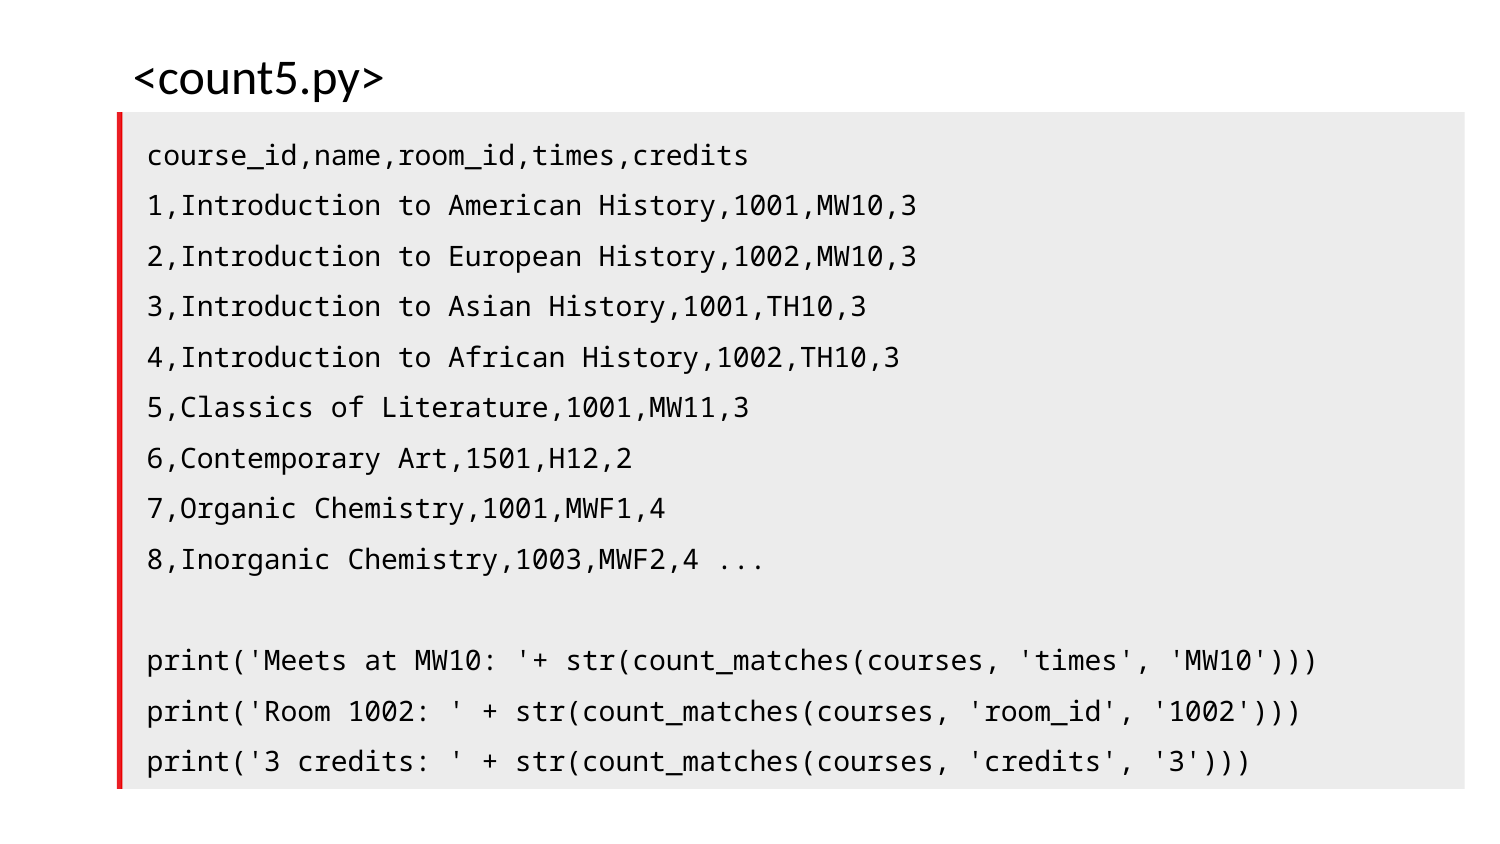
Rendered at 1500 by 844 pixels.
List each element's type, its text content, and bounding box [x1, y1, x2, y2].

list course_id,name,room_id,times,credits 1,Introduction to American History,1001,MW10,3 2,Introduction to European History,1002,MW10,3 3,Introduction to Asian History,1001,TH10,3 4,Introduction to African History,1002,TH10,3 5,Classics of Literature,1001,MW11,3 6,Contemporary Art,1501,H12,2 7,Organic Chemistry,1001,MWF1,4 8,Inorganic Chemistry,1003,MWF2,4 ... print('Meets at MW10: '+ str(count_matches(courses, 'times', 'MW10'))) print('Room 1002: ' + str(count_matches(courses, 'room_id', '1002'))) print('3 credits: ' + str(count_matches(courses, 'credits', '3'))) [116, 112, 1465, 789]
text_box <count5.py> [118, 36, 401, 112]
